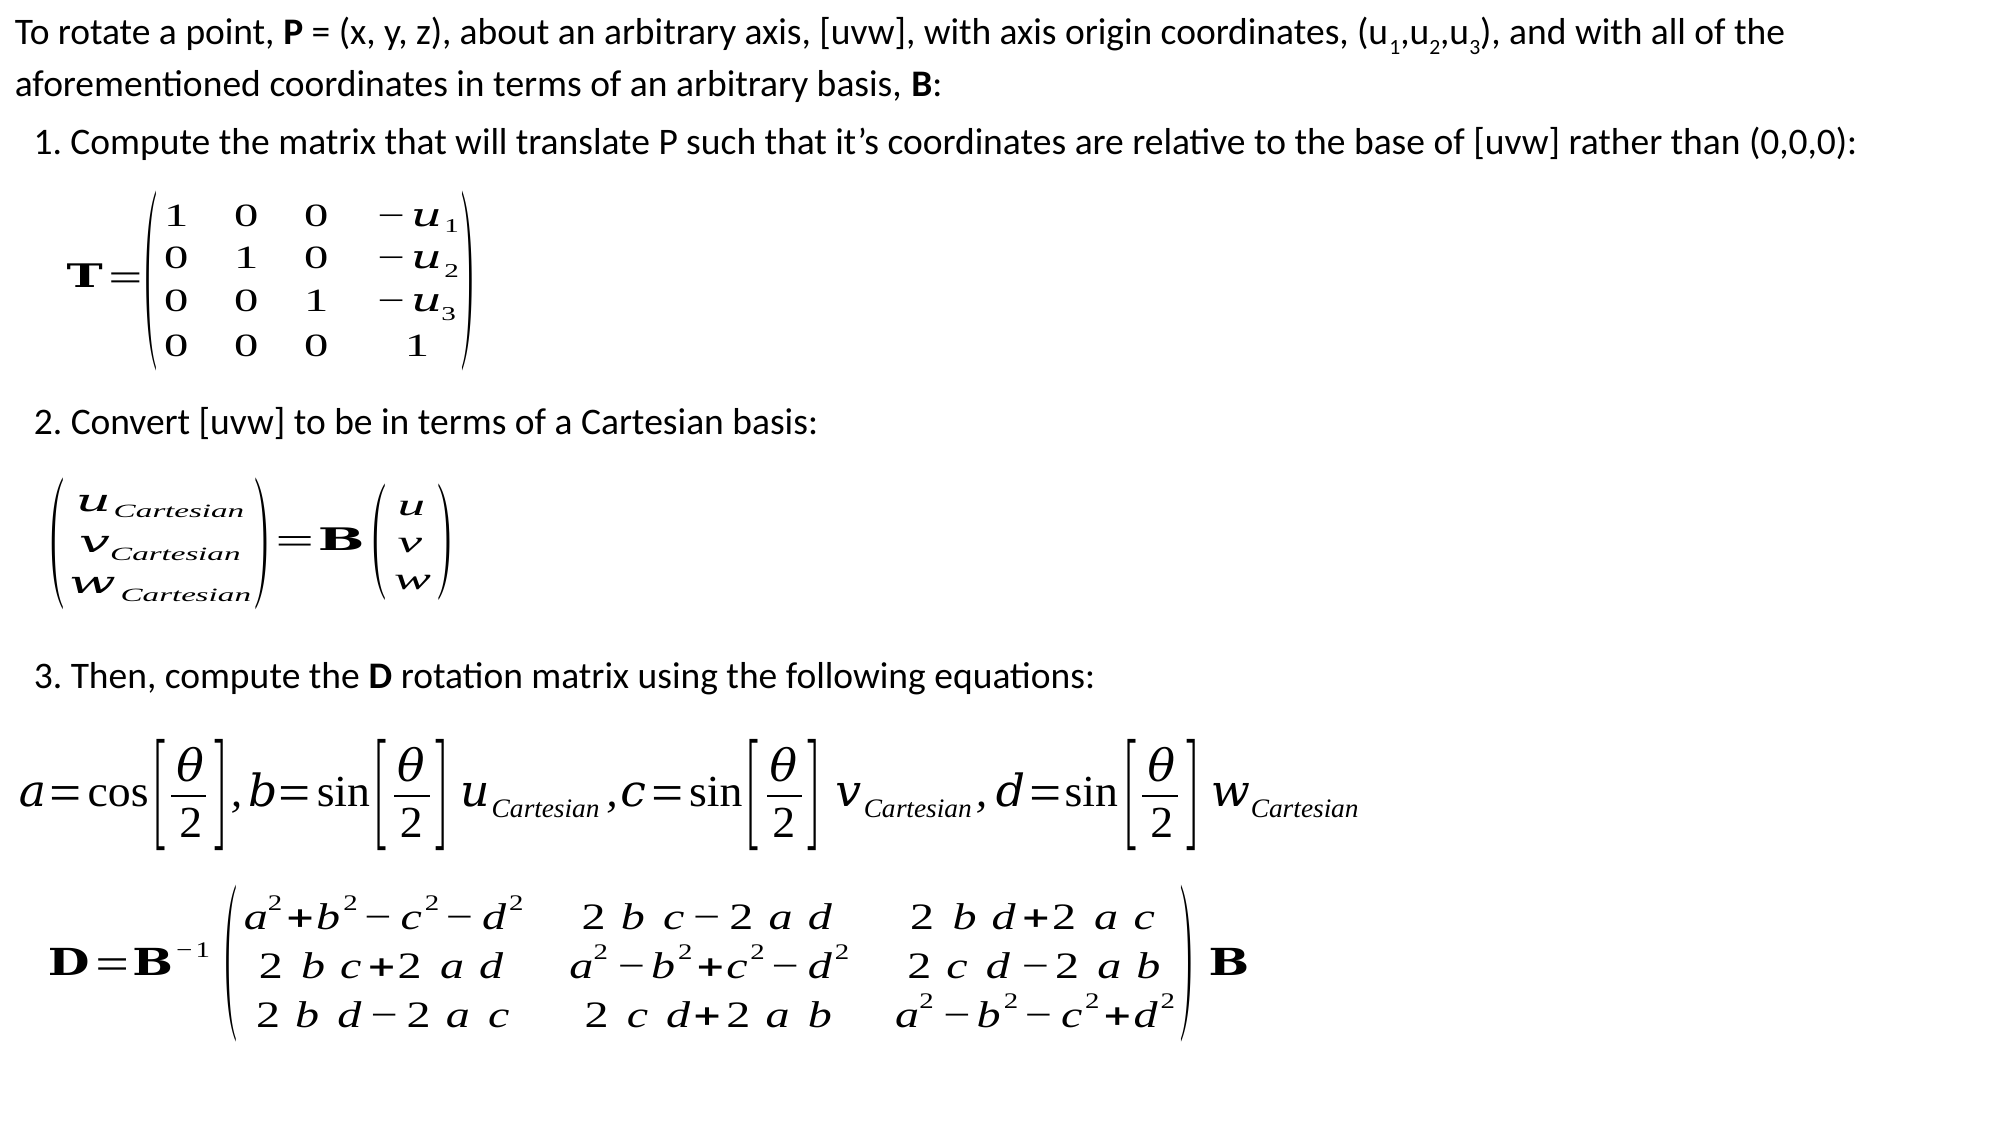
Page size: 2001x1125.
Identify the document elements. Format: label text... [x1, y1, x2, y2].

text_box 1. Compute the matrix that will translate P such that it’s coordinates are relative to the base of [uvw] rather than (0,0,0): [18, 109, 2000, 170]
text_box 3. Then, compute the D rotation matrix using the following equations: [18, 643, 2000, 704]
text_box To rotate a point, P = (x, y, z), about an arbitrary axis, [uvw], with axis origin coordinates, (u1,u2,u3), and with all of the aforementioned coordinates in terms of an arbitrary basis, B: [0, 0, 2000, 111]
text_box 2. Convert [uvw] to be in terms of a Cartesian basis: [18, 389, 2000, 450]
